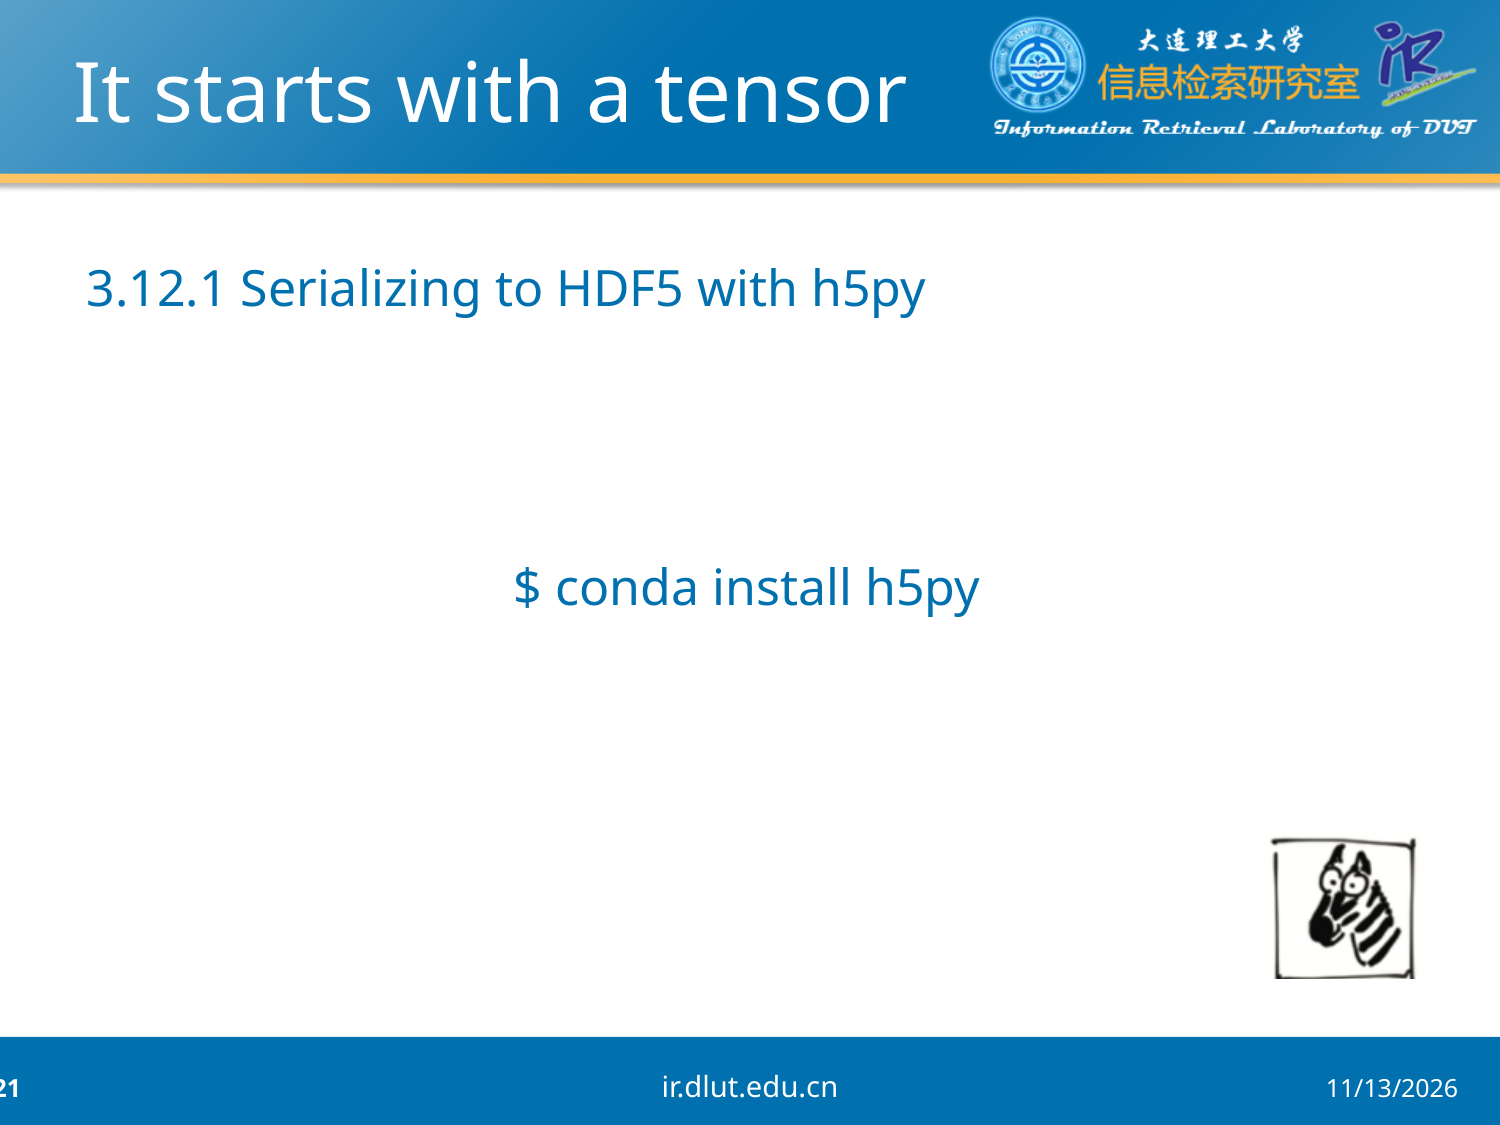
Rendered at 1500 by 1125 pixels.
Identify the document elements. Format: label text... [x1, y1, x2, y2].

picture [0, 0, 1500, 1125]
text_box 3.12.1 Serializing to HDF5 with h5py [58, 249, 1110, 325]
title It starts with a tensor [58, 30, 944, 148]
text_box $ conda install h5py [486, 547, 1014, 623]
